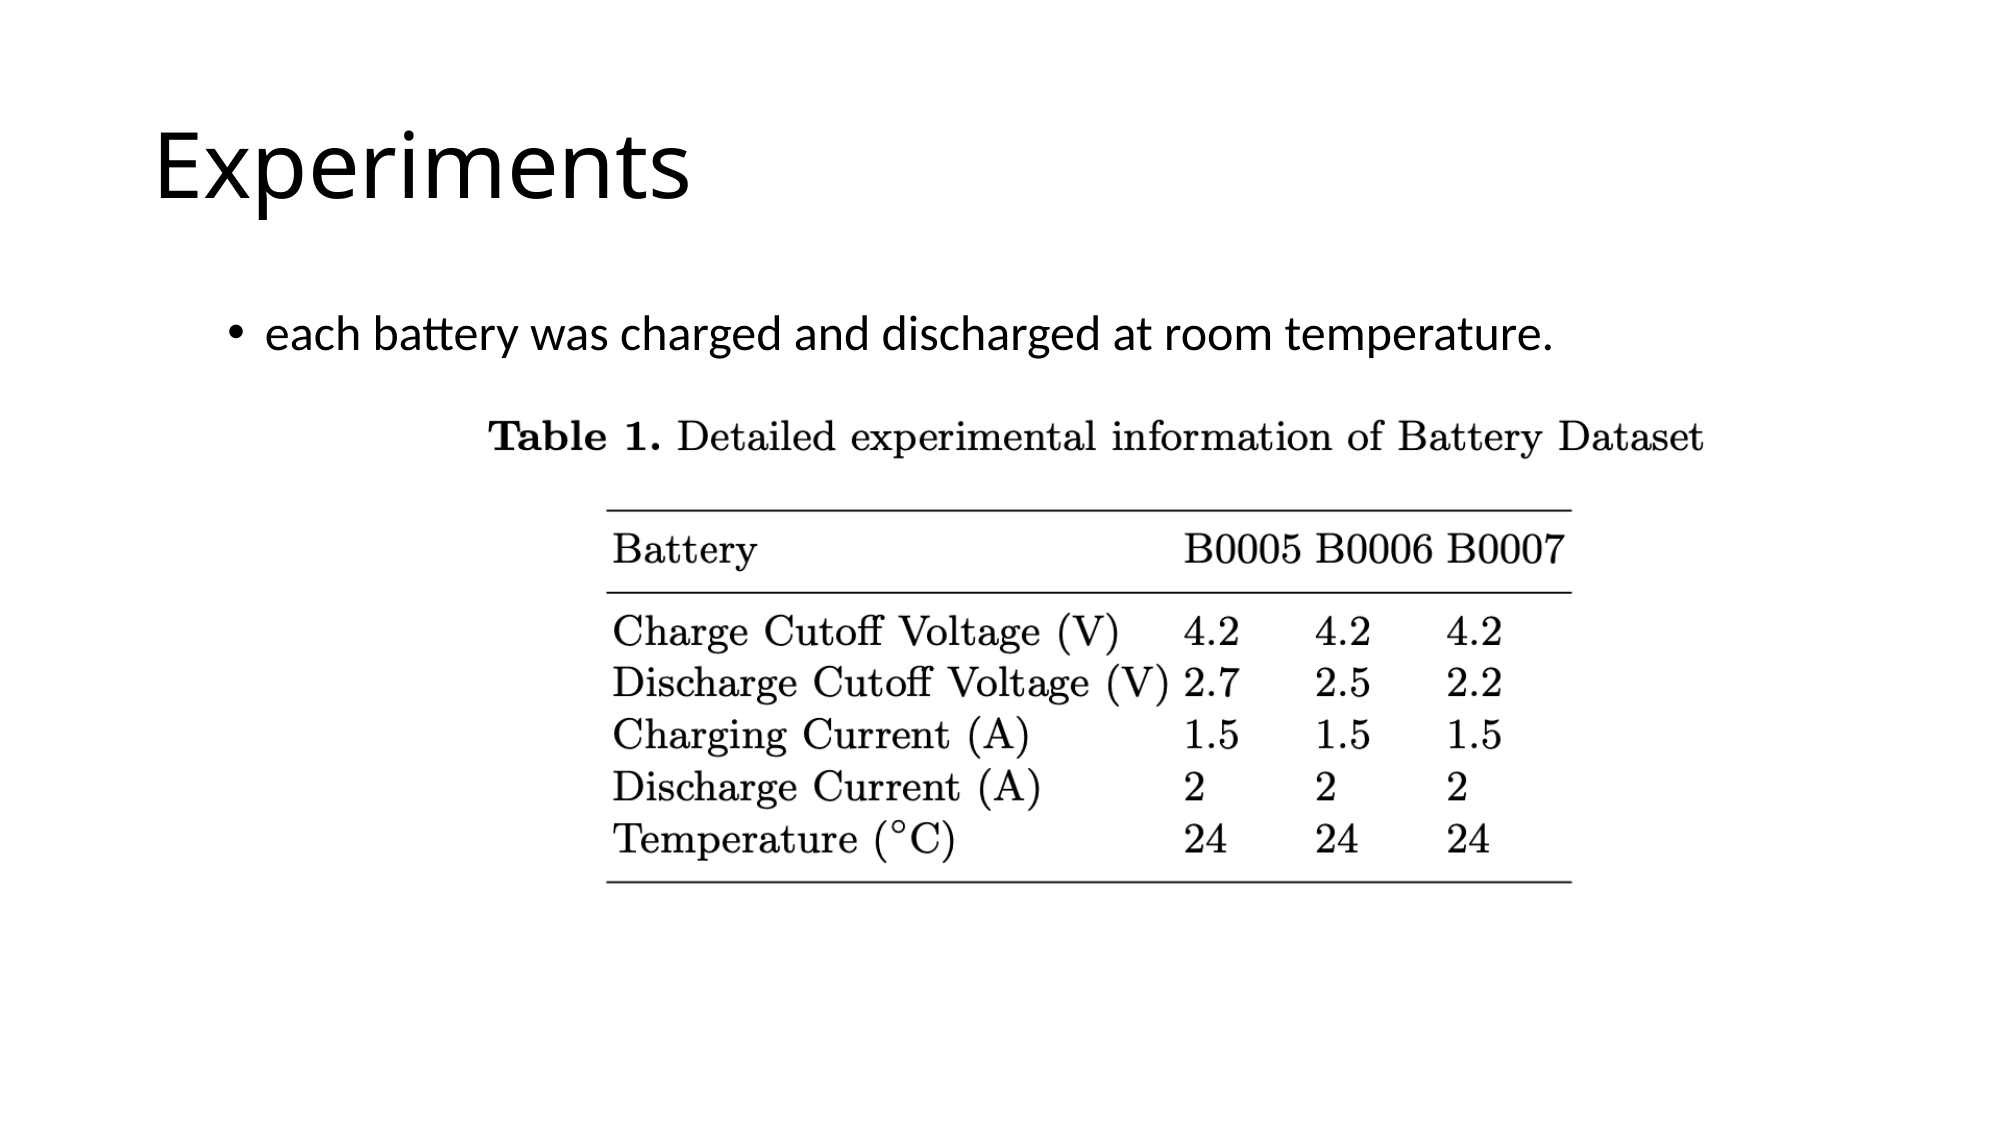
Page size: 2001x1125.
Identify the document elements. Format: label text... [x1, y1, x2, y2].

list each battery was charged and discharged at room temperature. [137, 299, 1863, 1014]
picture [464, 399, 1732, 914]
title Experiments [137, 59, 1863, 278]
